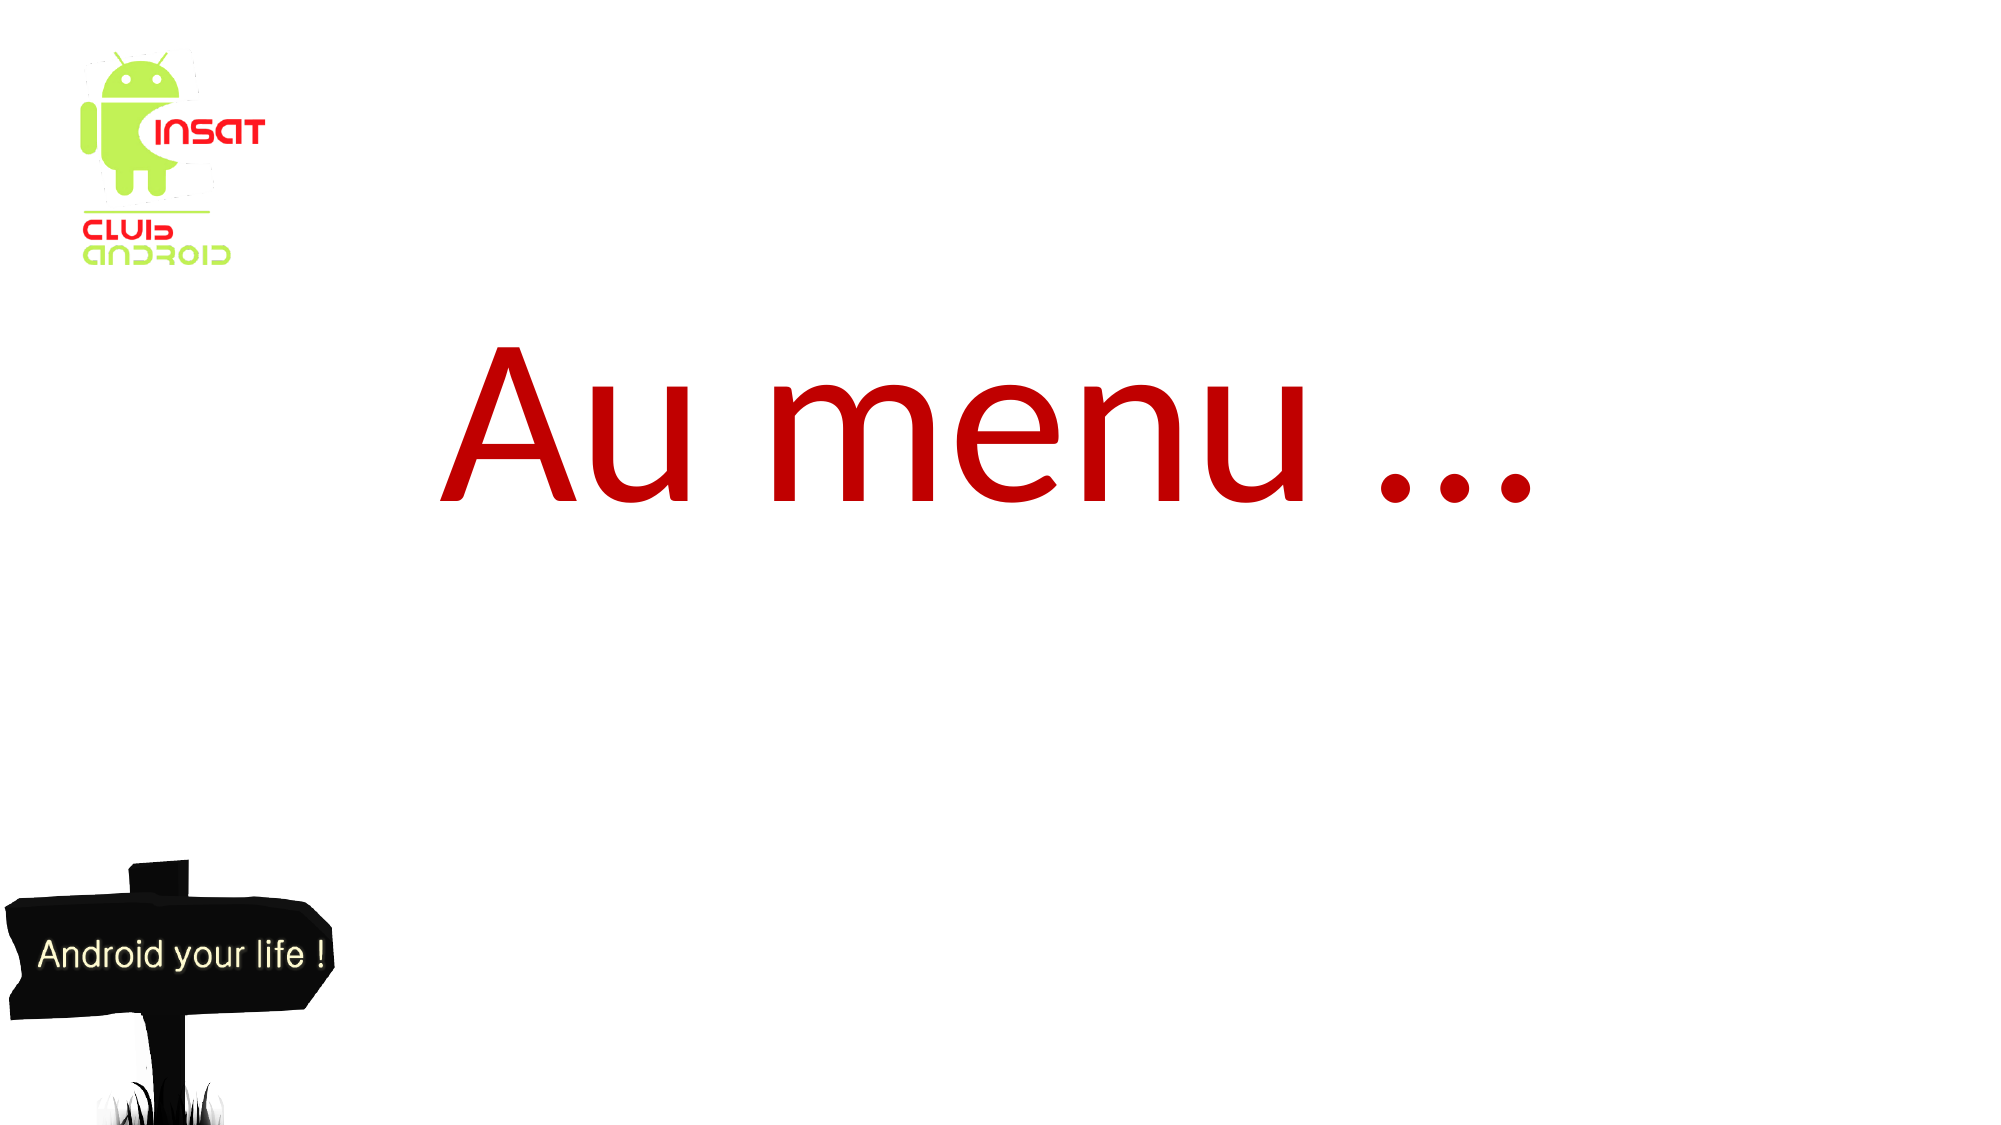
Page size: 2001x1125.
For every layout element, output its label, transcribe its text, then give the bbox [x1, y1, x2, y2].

text_box Au menu … [108, 253, 1871, 850]
text_box [80, 48, 266, 265]
text_box [0, 850, 346, 1125]
